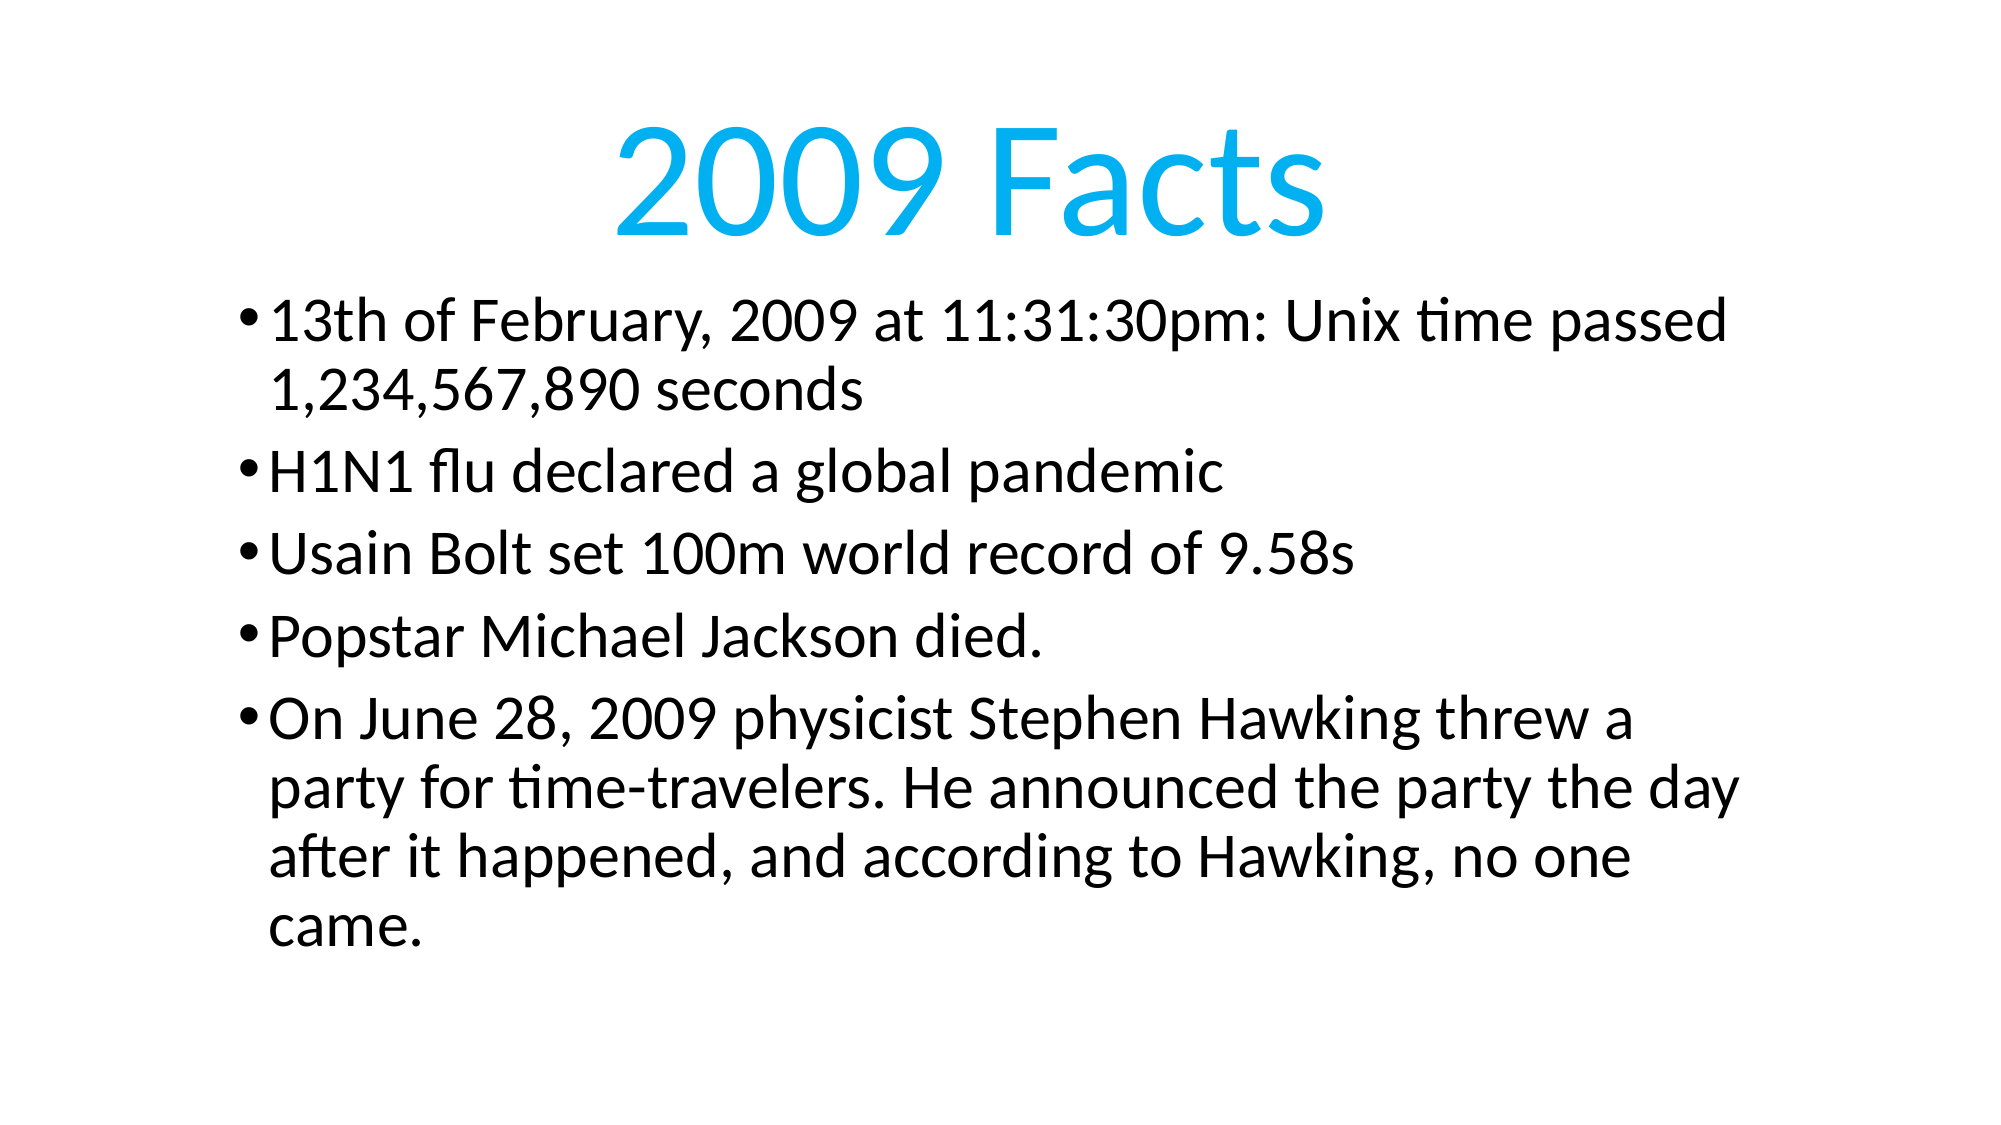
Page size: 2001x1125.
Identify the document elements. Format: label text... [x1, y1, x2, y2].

text_box 2009 Facts [571, 61, 1369, 276]
text_box 13th of February, 2009 at 11:31:30pm: Unix time passed 1,234,567,890 seconds H1N1 flu declared a global pandemic Usain Bolt set 100m world record of 9.58s Popstar Michael Jackson died. On June 28, 2009 physicist Stephen Hawking threw a party for time-travelers. He announced the party the day after it happened, and according to Hawking, no one came. [222, 278, 1786, 979]
